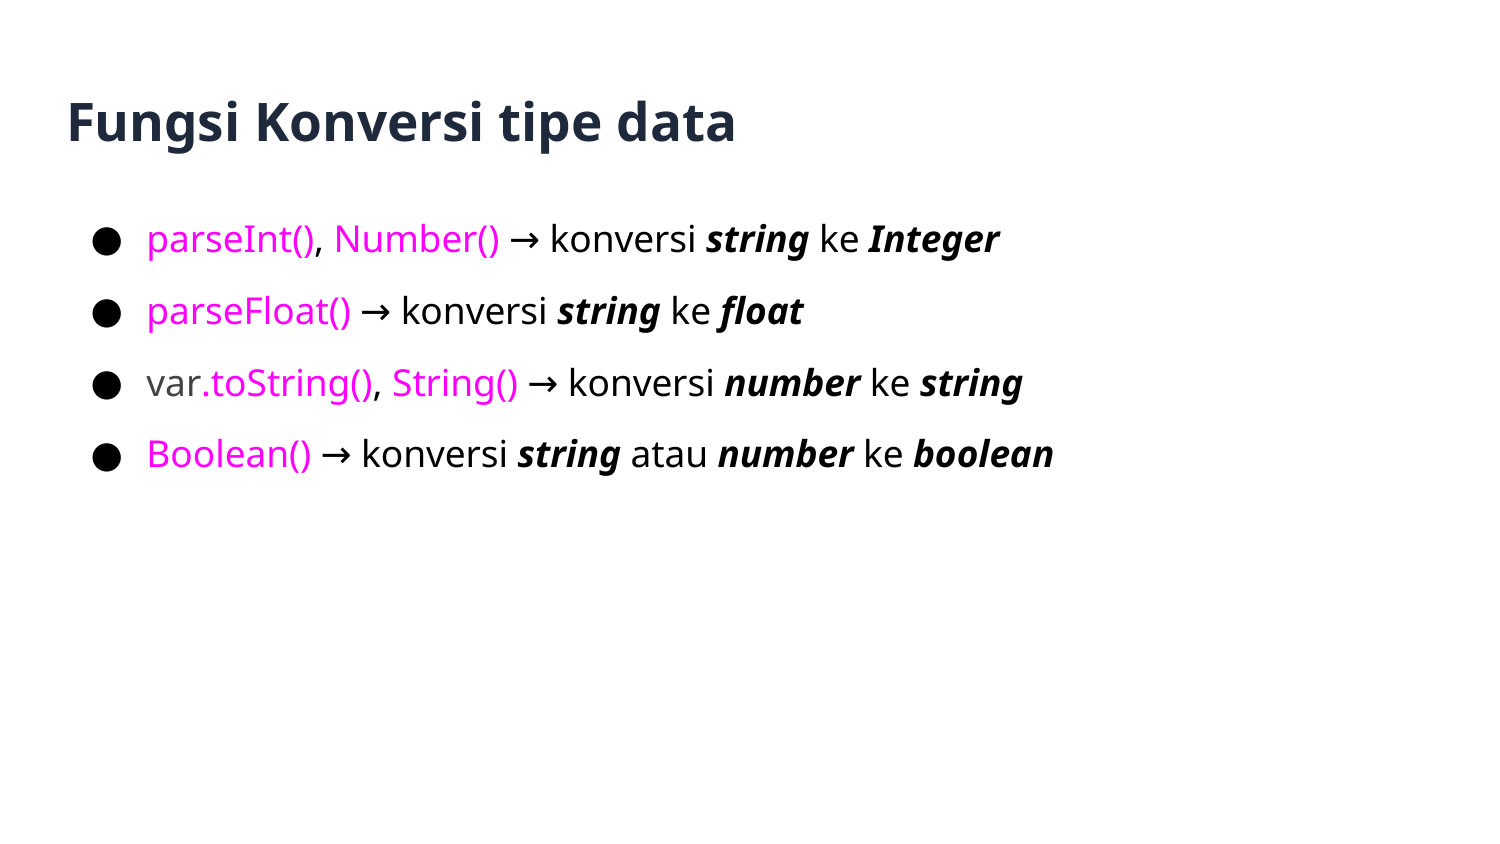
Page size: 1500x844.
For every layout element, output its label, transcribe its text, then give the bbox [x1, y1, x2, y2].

title Fungsi Konversi tipe data [51, 72, 1449, 167]
list parseInt(), Number() → konversi string ke Integer parseFloat() → konversi string ke float var.toString(), String() → konversi number ke string Boolean() → konversi string atau number ke boolean [57, 193, 1313, 492]
